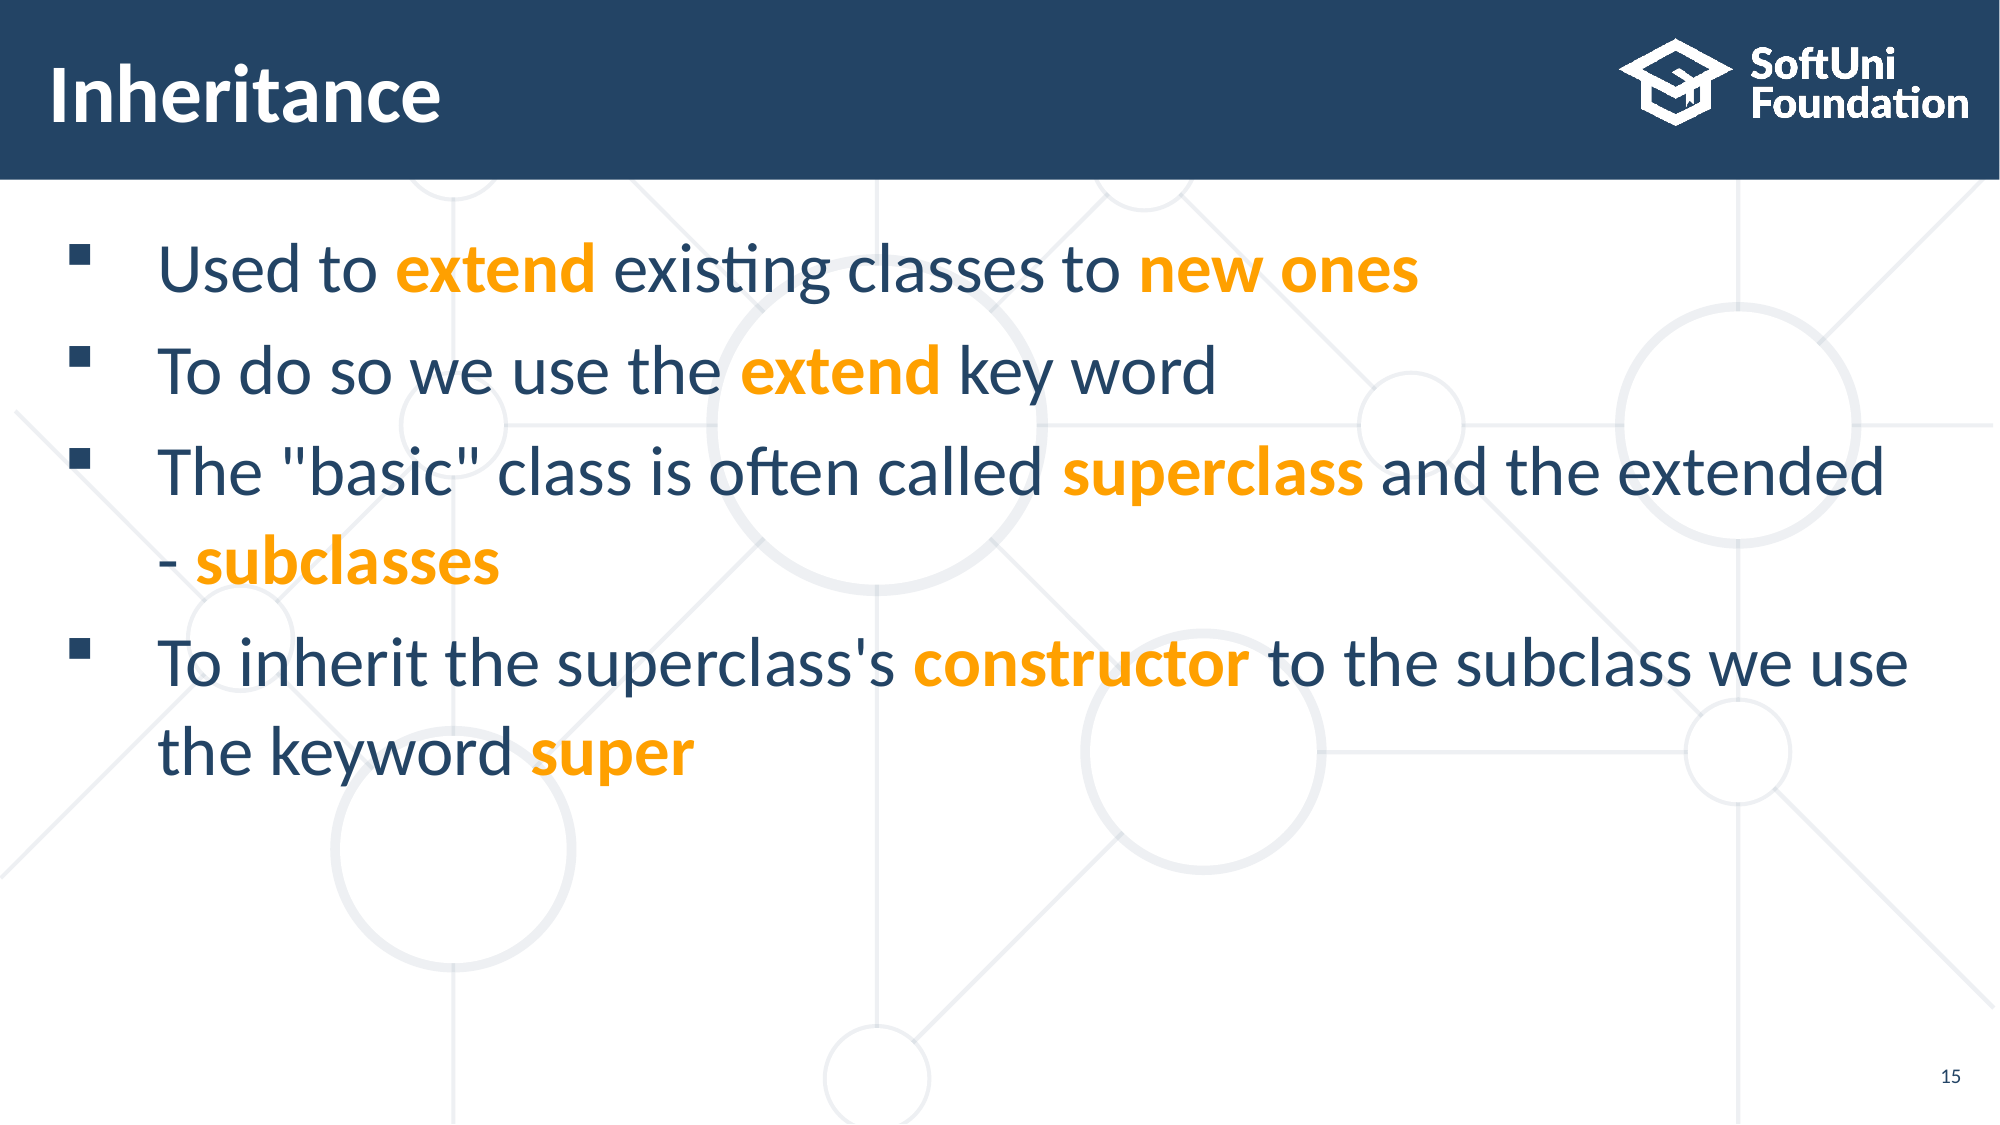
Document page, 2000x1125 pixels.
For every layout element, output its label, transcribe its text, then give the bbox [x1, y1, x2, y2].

title Inheritance [31, 16, 1591, 162]
picture [1618, 38, 1968, 126]
slide_number 15 [1896, 1049, 1968, 1101]
list Used to extend existing classes to new ones To do so we use the extend key word The "basic" class is often called superclass and the extended - subclasses To inherit the superclass's constructor to the subclass we use the keyword super [45, 211, 1932, 1125]
